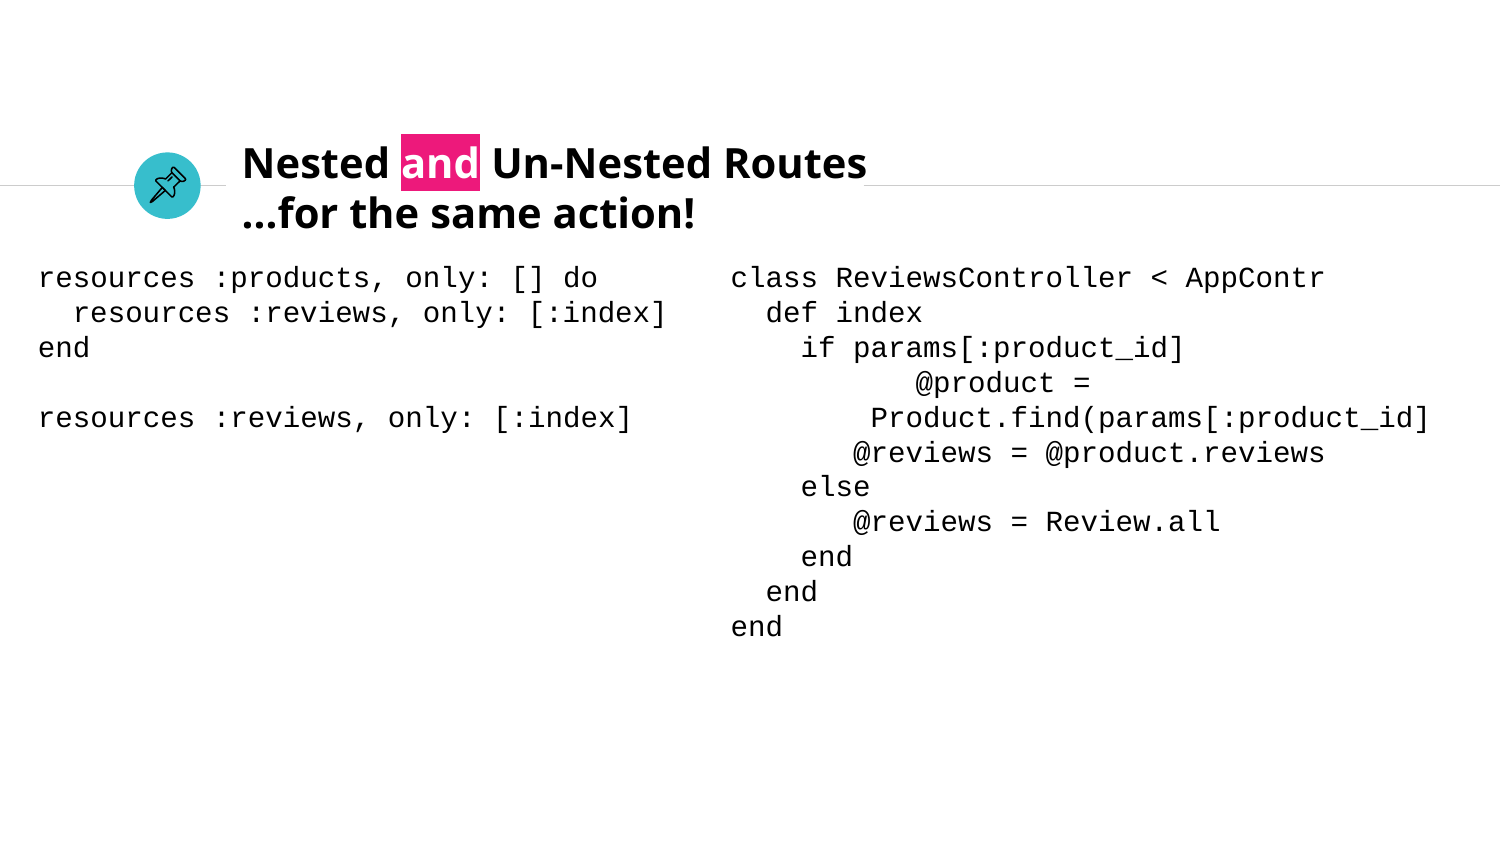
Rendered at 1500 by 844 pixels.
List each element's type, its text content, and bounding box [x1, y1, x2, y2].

text_box class ReviewsController < AppContr def index if params[:product_id] @product = Product.find(params[:product_id] @reviews = @product.reviews else @reviews = Review.all end end end [715, 243, 1475, 748]
title Nested and Un-Nested Routes ...for the same action! [226, 151, 961, 223]
text_box resources :products, only: [] do resources :reviews, only: [:index] end resources :reviews, only: [:index] [22, 243, 715, 748]
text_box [150, 166, 186, 203]
